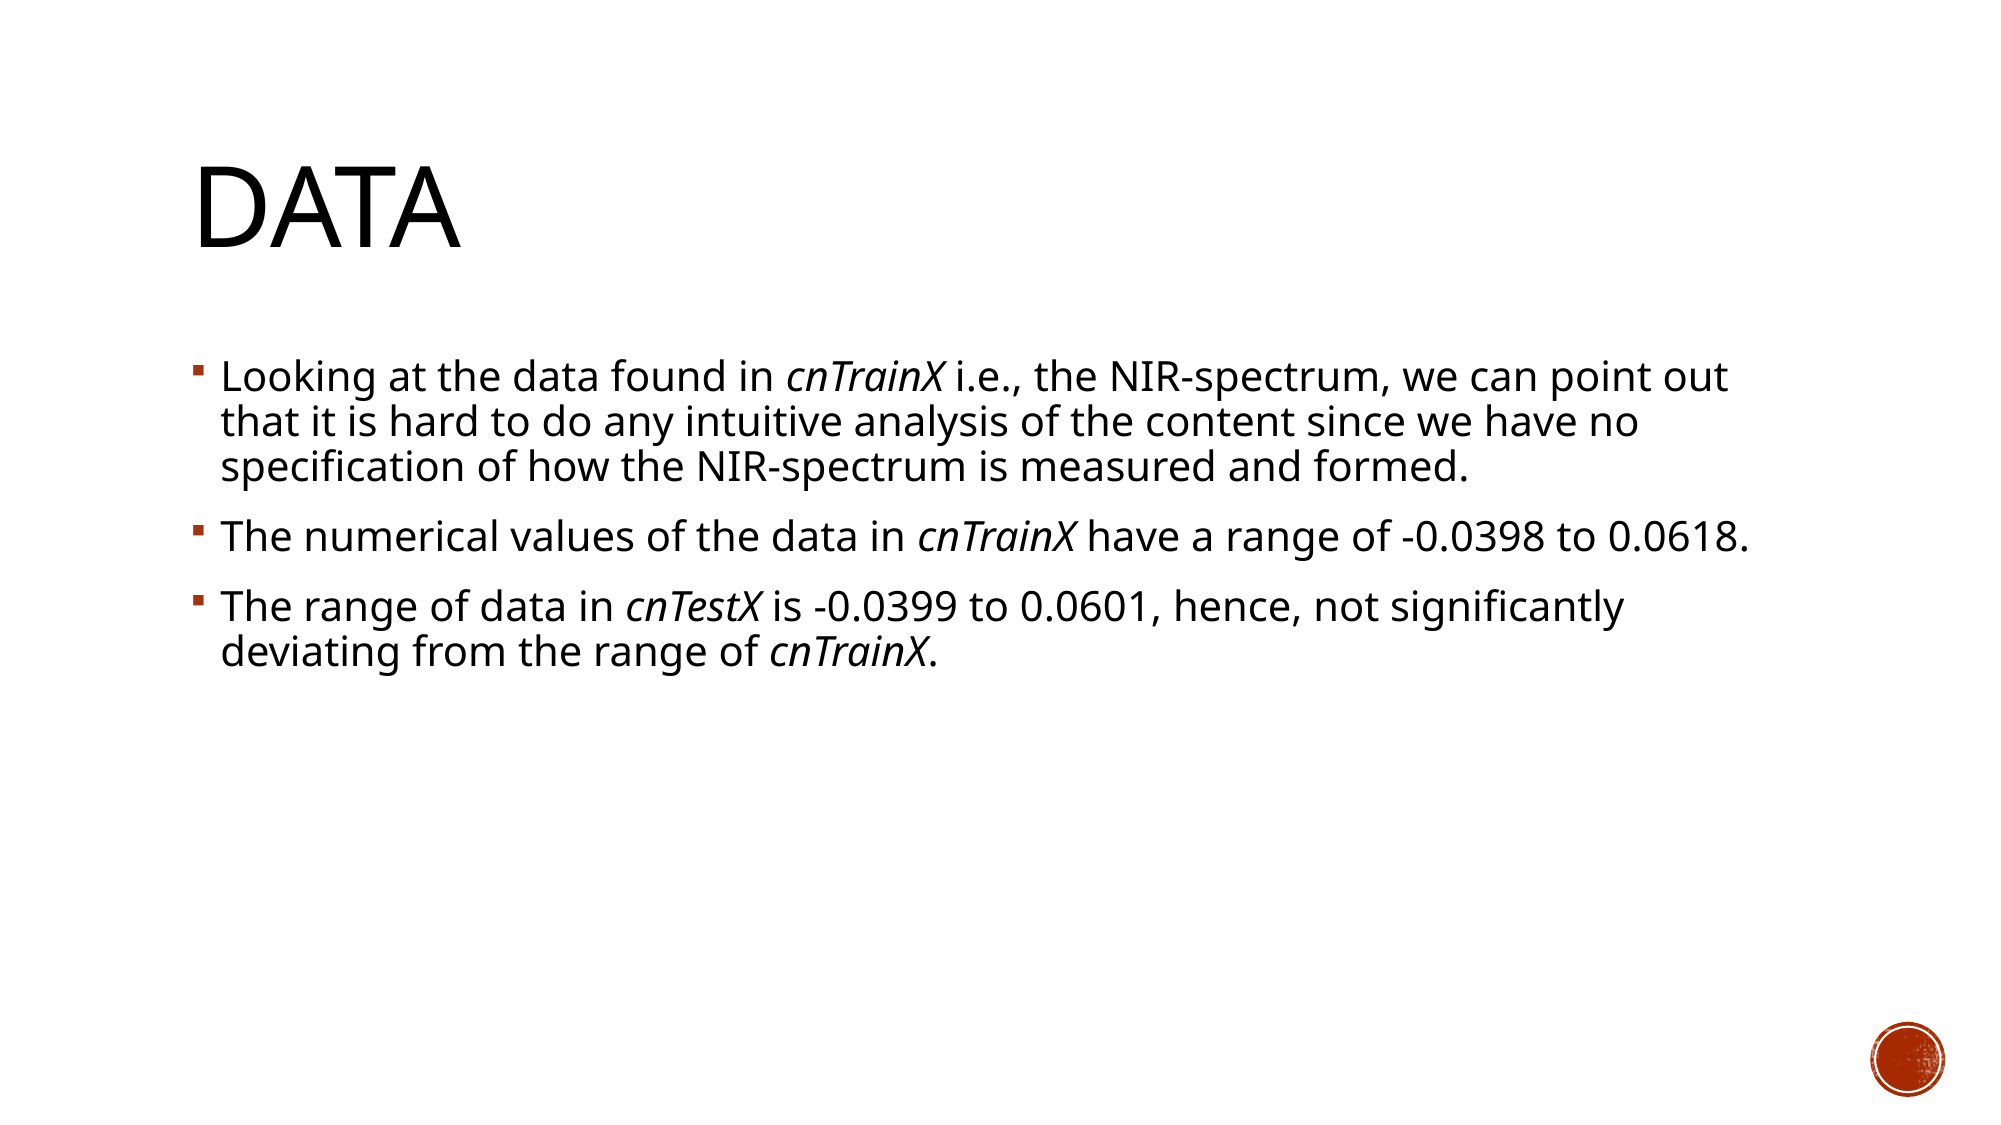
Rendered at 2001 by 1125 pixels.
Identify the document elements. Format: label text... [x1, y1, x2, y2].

title Data [175, 79, 1826, 344]
list Looking at the data found in cnTrainX i.e., the NIR-spectrum, we can point out that it is hard to do any intuitive analysis of the content since we have no specification of how the NIR-spectrum is measured and formed. The numerical values of the data in cnTrainX have a range of -0.0398 to 0.0618. The range of data in cnTestX is -0.0399 to 0.0601, hence, not significantly deviating from the range of cnTrainX. [175, 348, 1826, 1013]
